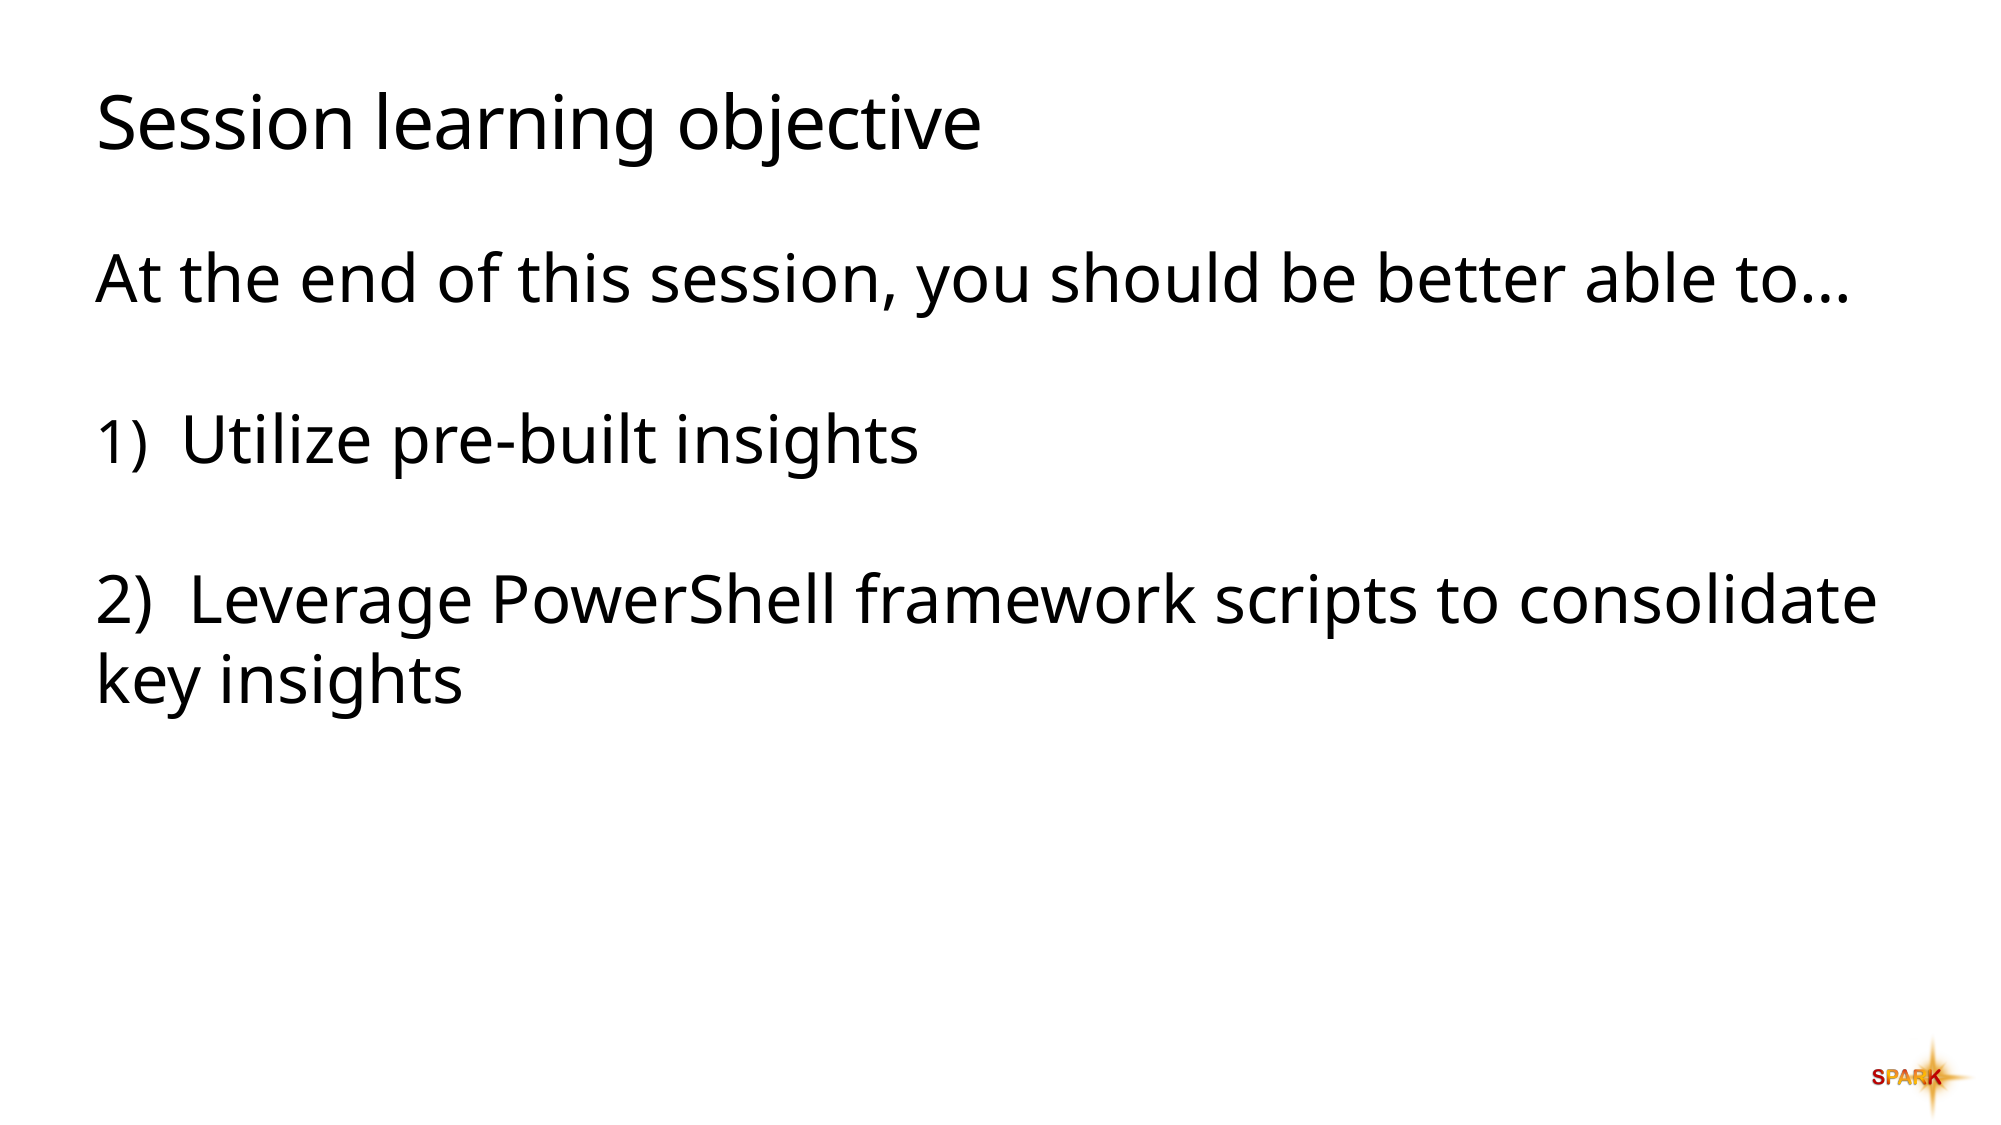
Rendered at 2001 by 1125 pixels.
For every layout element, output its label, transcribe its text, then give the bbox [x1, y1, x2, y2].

list At the end of this session, you should be better able to… Utilize pre-built insights 2) Leverage PowerShell framework scripts to consolidate key insights [95, 235, 1904, 874]
picture [1838, 1028, 1976, 1125]
title Session learning objective [96, 75, 1905, 166]
